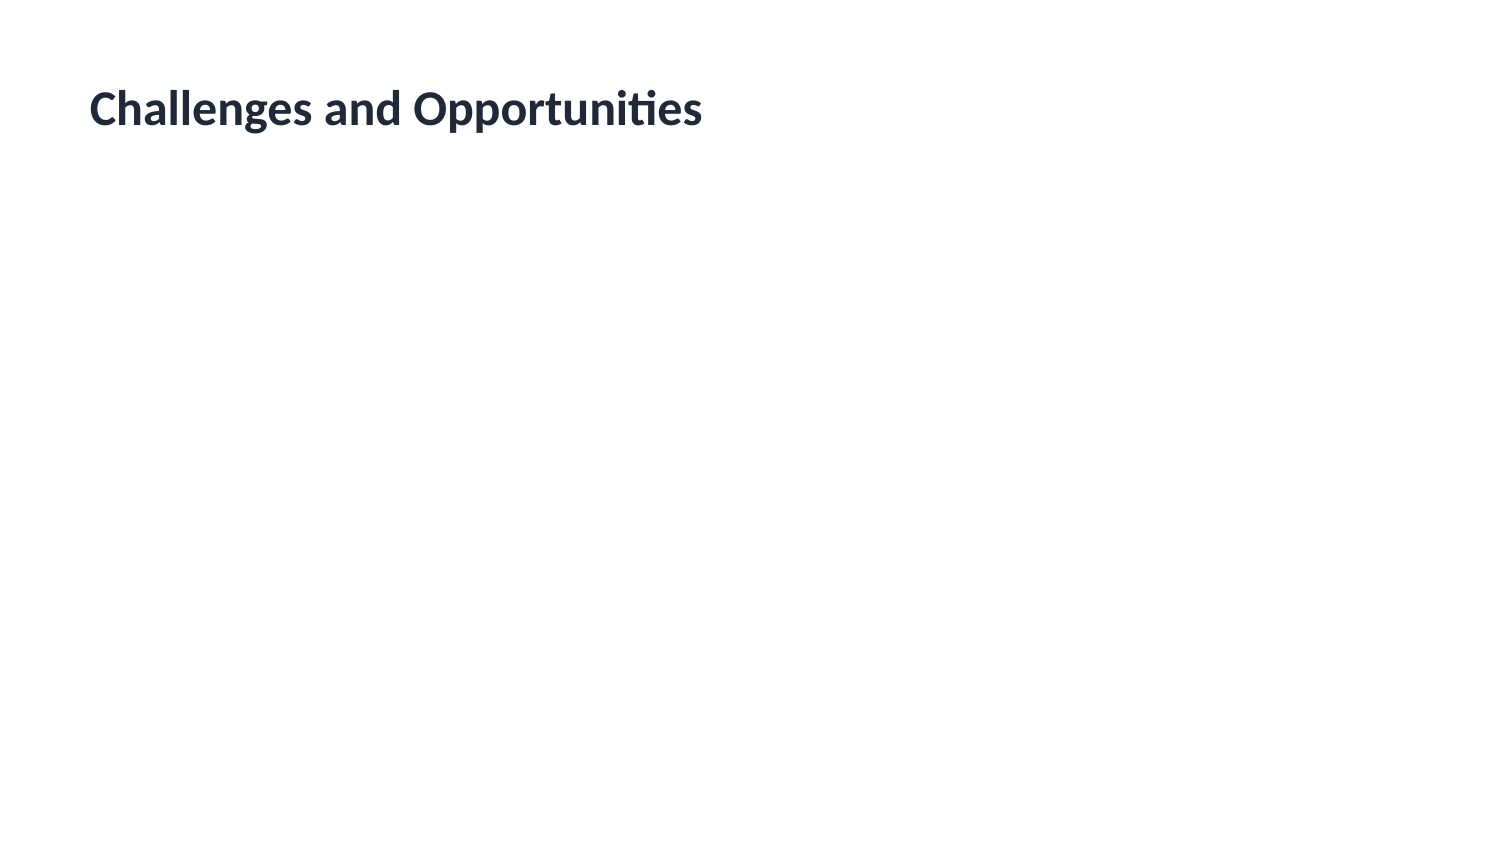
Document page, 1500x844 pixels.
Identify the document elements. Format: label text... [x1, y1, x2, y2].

text_box Challenges and Opportunities [74, 44, 1425, 165]
